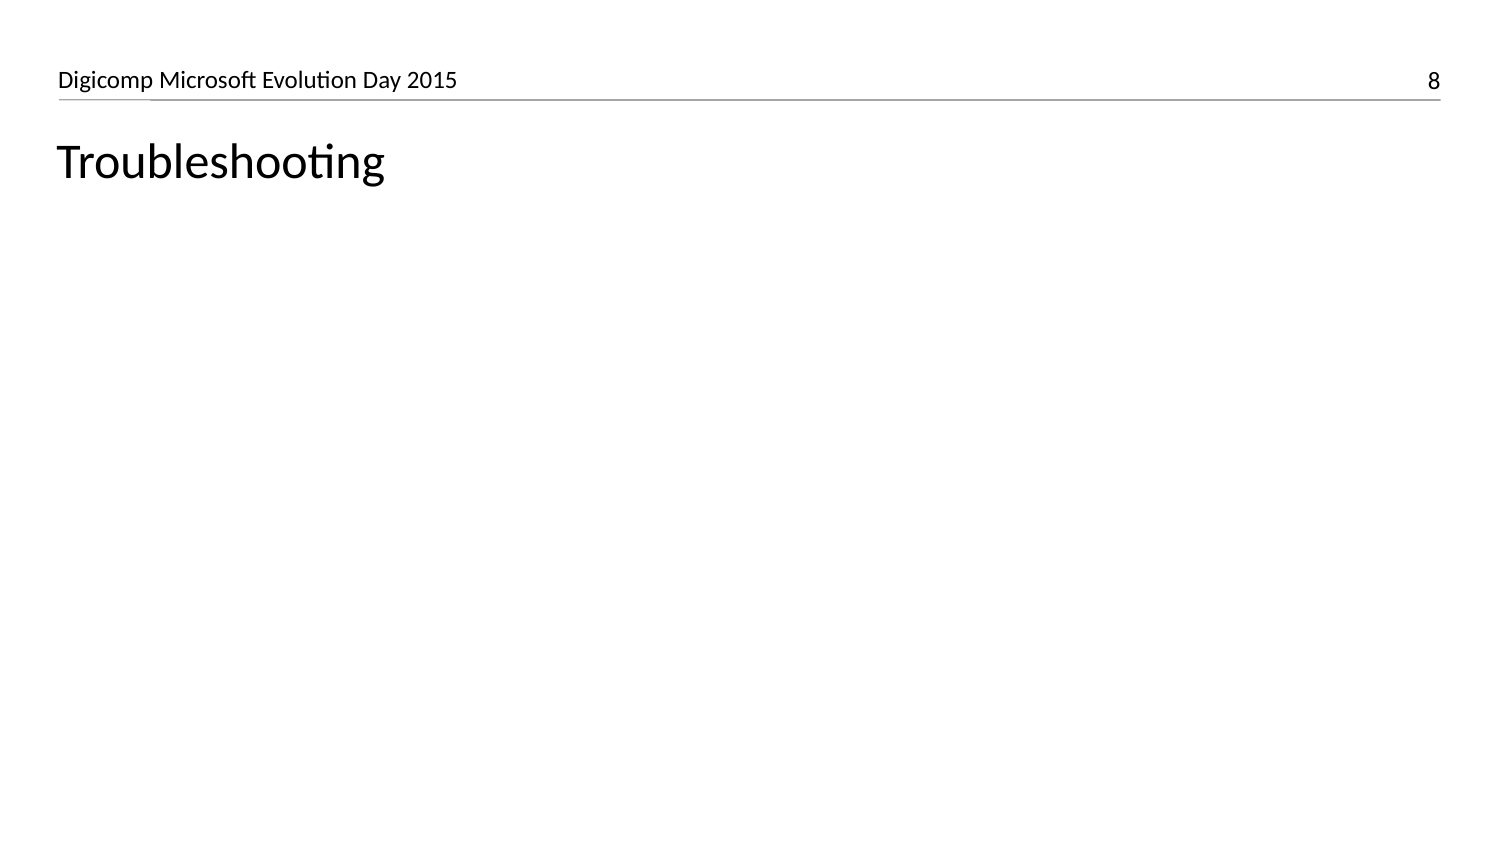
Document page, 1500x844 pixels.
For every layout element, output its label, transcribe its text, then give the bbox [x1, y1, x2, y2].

title Troubleshooting [41, 115, 1447, 210]
